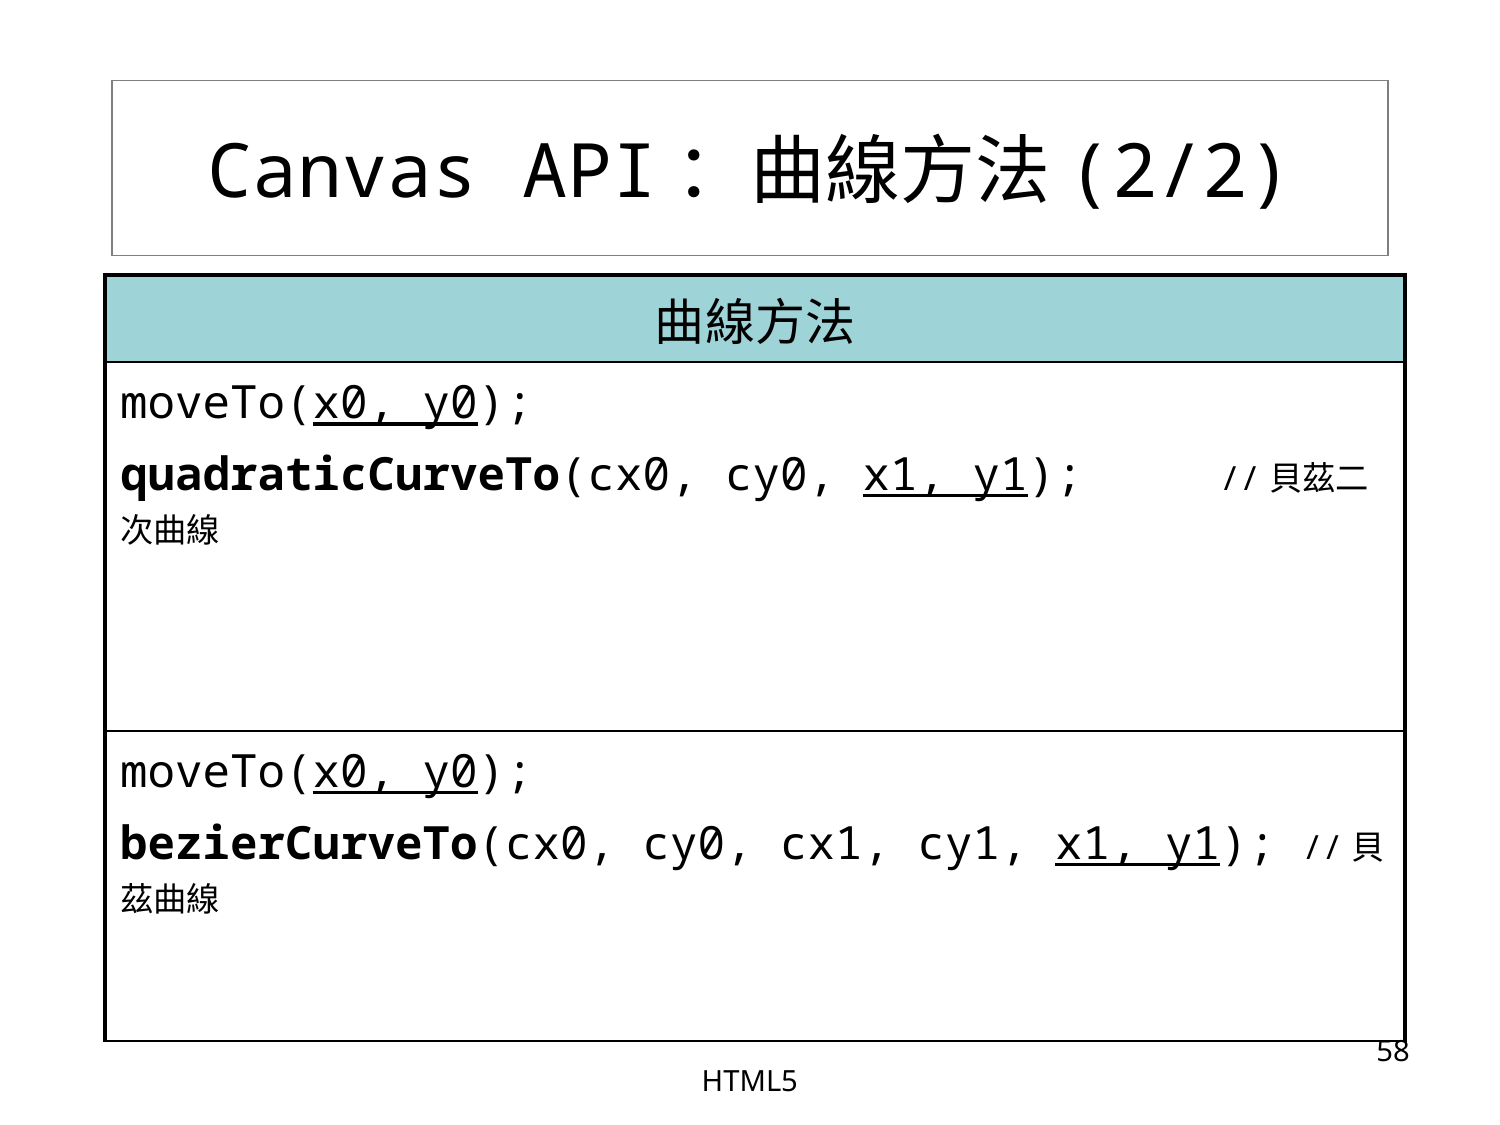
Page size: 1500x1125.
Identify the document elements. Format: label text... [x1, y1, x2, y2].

table_cell moveTo(x0, y0); bezierCurveTo(cx0, cy0, cx1, cy1, x1, y1); //貝茲曲線 [107, 732, 1403, 1040]
table_header 曲線方法 [107, 277, 1403, 361]
text_box HTML5 [512, 1054, 988, 1125]
text_box ‹#› [1074, 1024, 1425, 1103]
title Canvas API：曲線方法(2/2) [112, 80, 1388, 256]
table_cell moveTo(x0, y0); quadraticCurveTo(cx0, cy0, x1, y1); //貝茲二次曲線 [107, 363, 1403, 730]
